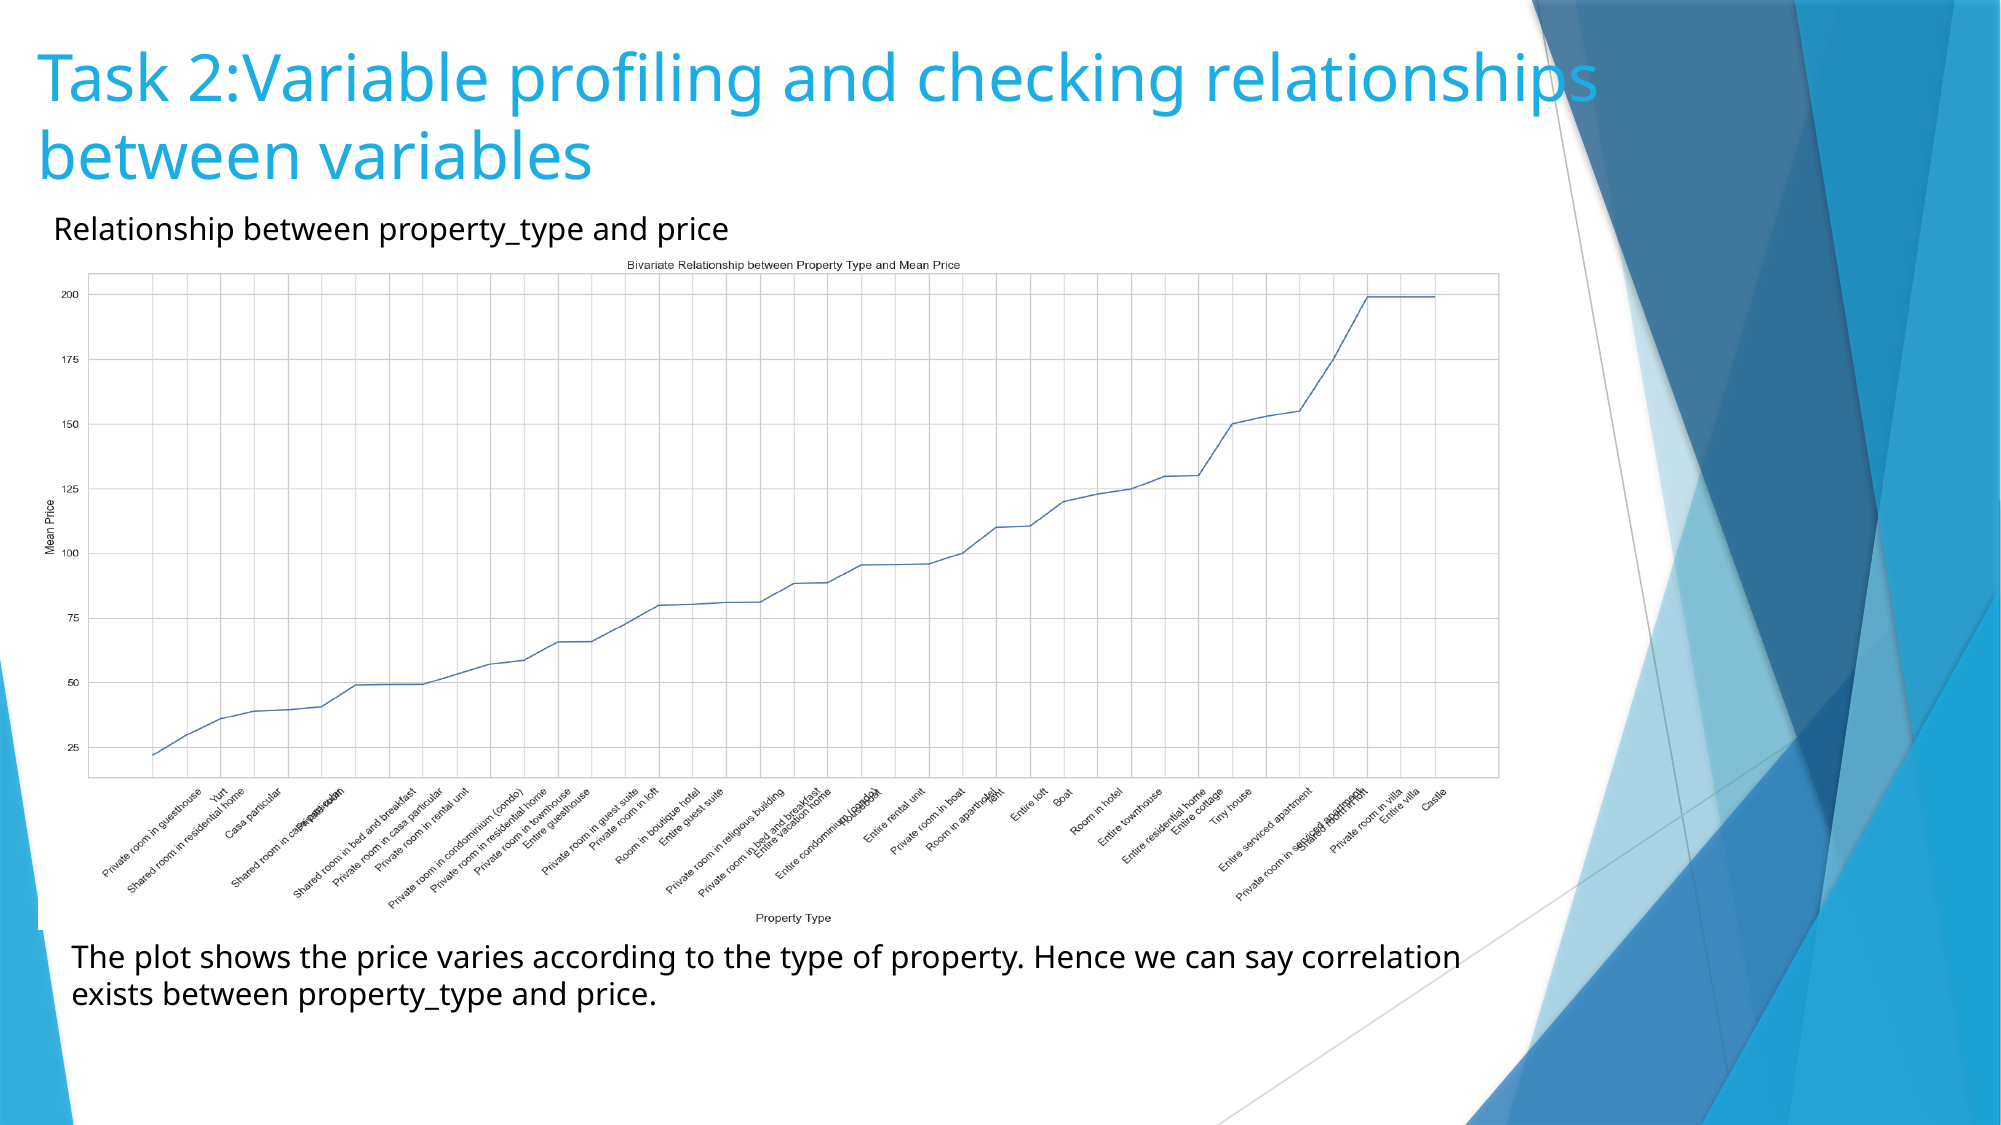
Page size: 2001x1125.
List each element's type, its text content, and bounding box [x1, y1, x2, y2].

title Task 2:Variable profiling and checking relationships between variables [22, 29, 1621, 202]
picture [38, 254, 1506, 931]
text_box Relationship between property_type and price [38, 201, 1505, 254]
text_box The plot shows the price varies according to the type of property. Hence we can say correlation exists between property_type and price. [56, 929, 1523, 1020]
